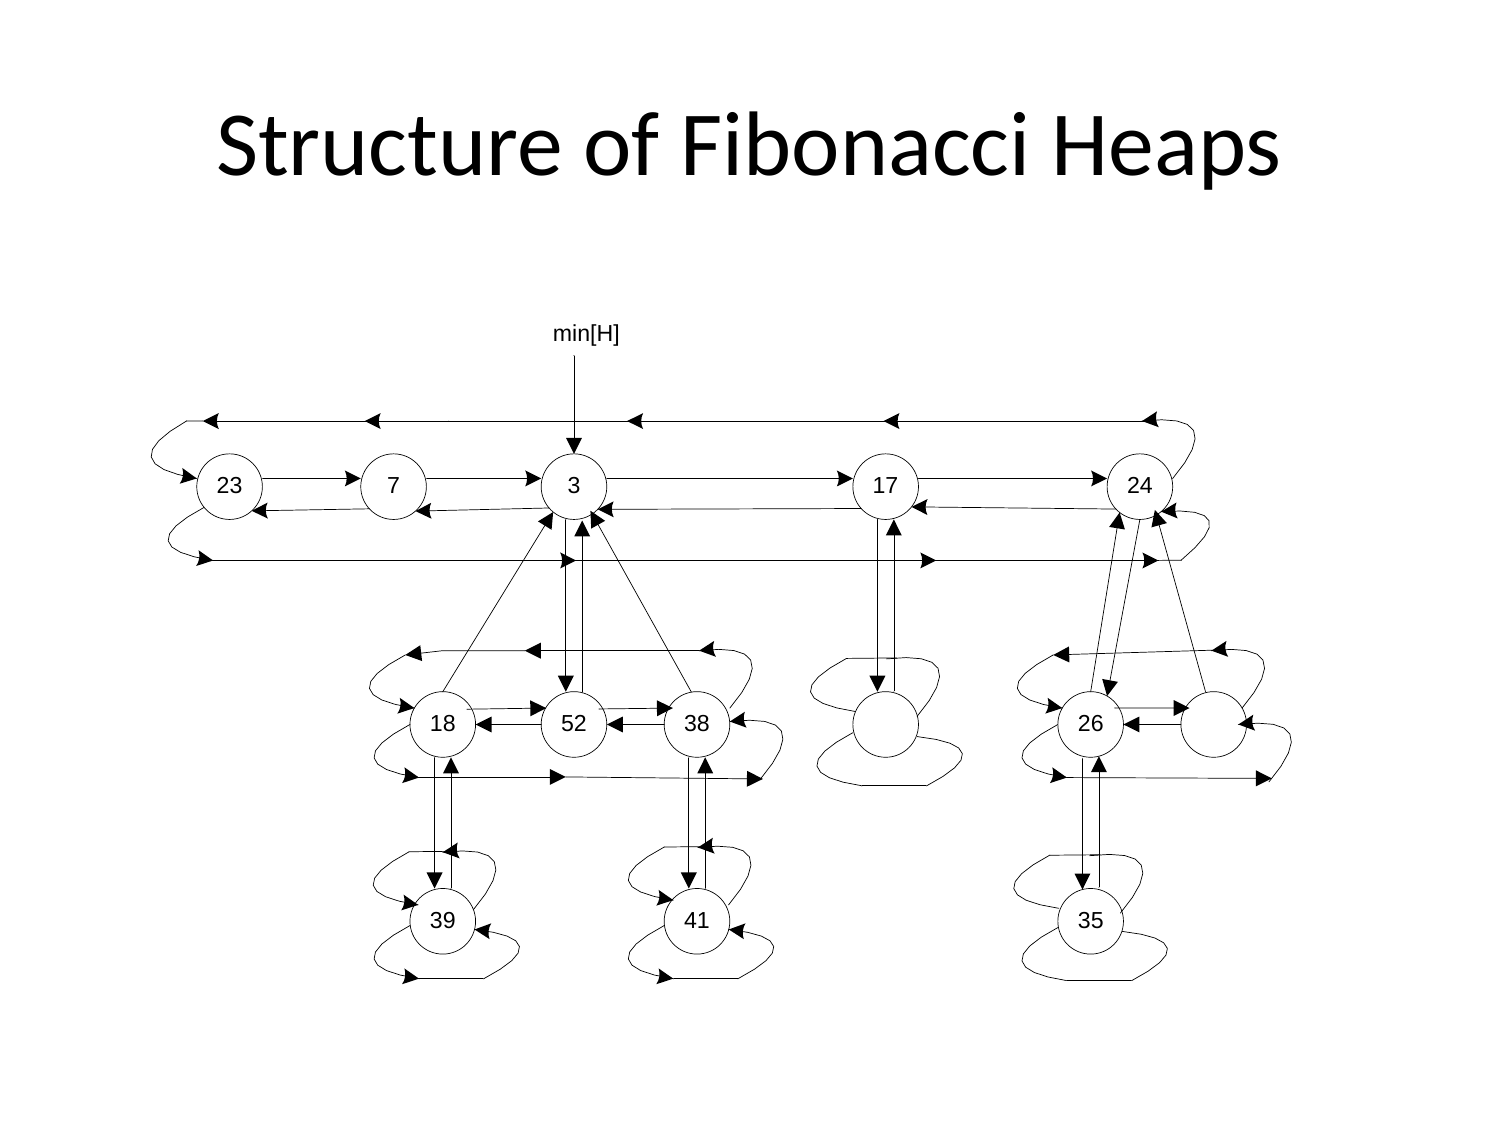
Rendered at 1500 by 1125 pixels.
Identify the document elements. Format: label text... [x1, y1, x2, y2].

title Structure of Fibonacci Heaps [75, 45, 1425, 233]
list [147, 314, 1294, 988]
